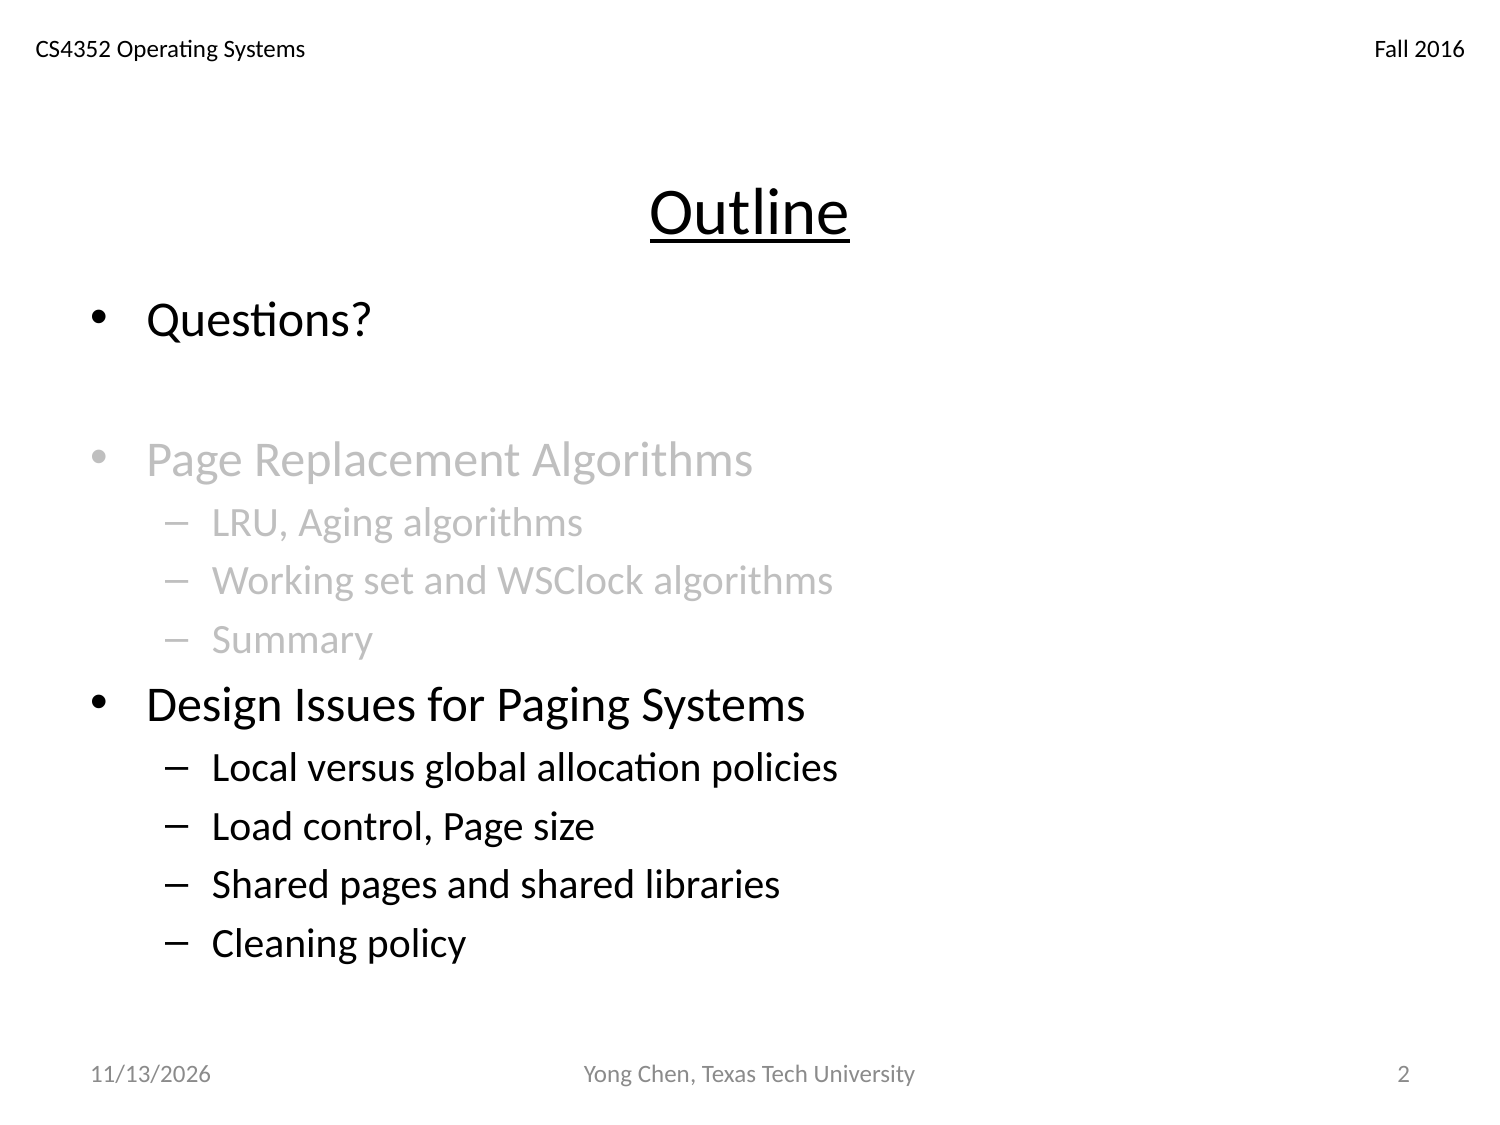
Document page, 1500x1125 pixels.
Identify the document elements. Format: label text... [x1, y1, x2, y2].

list Questions? Page Replacement Algorithms LRU, Aging algorithms Working set and WSClock algorithms Summary Design Issues for Paging Systems Local versus global allocation policies Load control, Page size Shared pages and shared libraries Cleaning policy [75, 279, 1425, 1029]
slide_number 2 [1074, 1042, 1425, 1103]
title Outline [75, 160, 1425, 263]
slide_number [75, 1042, 425, 1103]
footer Yong Chen, Texas Tech University [512, 1042, 988, 1103]
